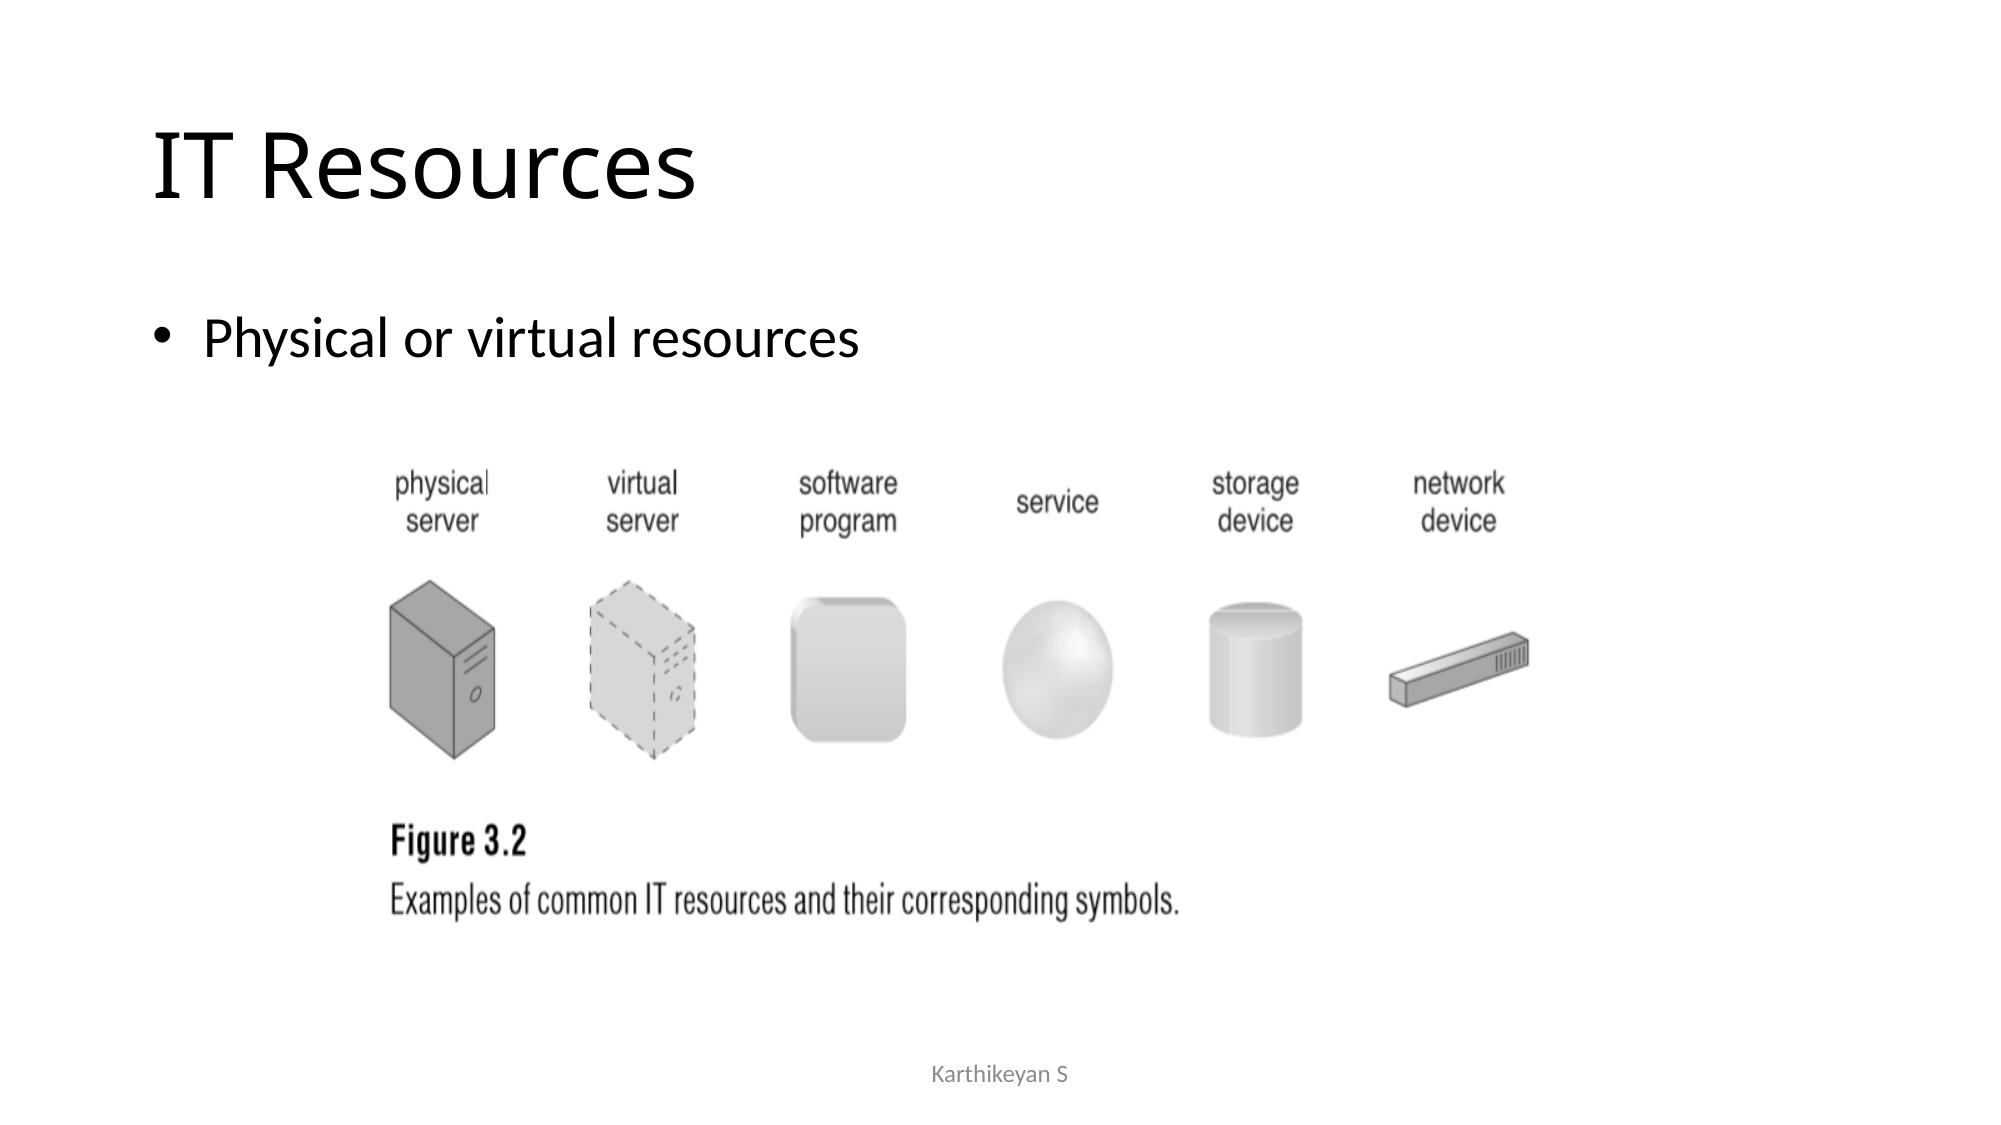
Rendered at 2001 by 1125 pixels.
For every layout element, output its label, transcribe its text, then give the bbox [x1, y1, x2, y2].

footer Karthikeyan S [662, 1042, 1338, 1103]
list Physical or virtual resources [137, 299, 1863, 1014]
title IT Resources [137, 59, 1863, 278]
picture [355, 445, 1586, 955]
